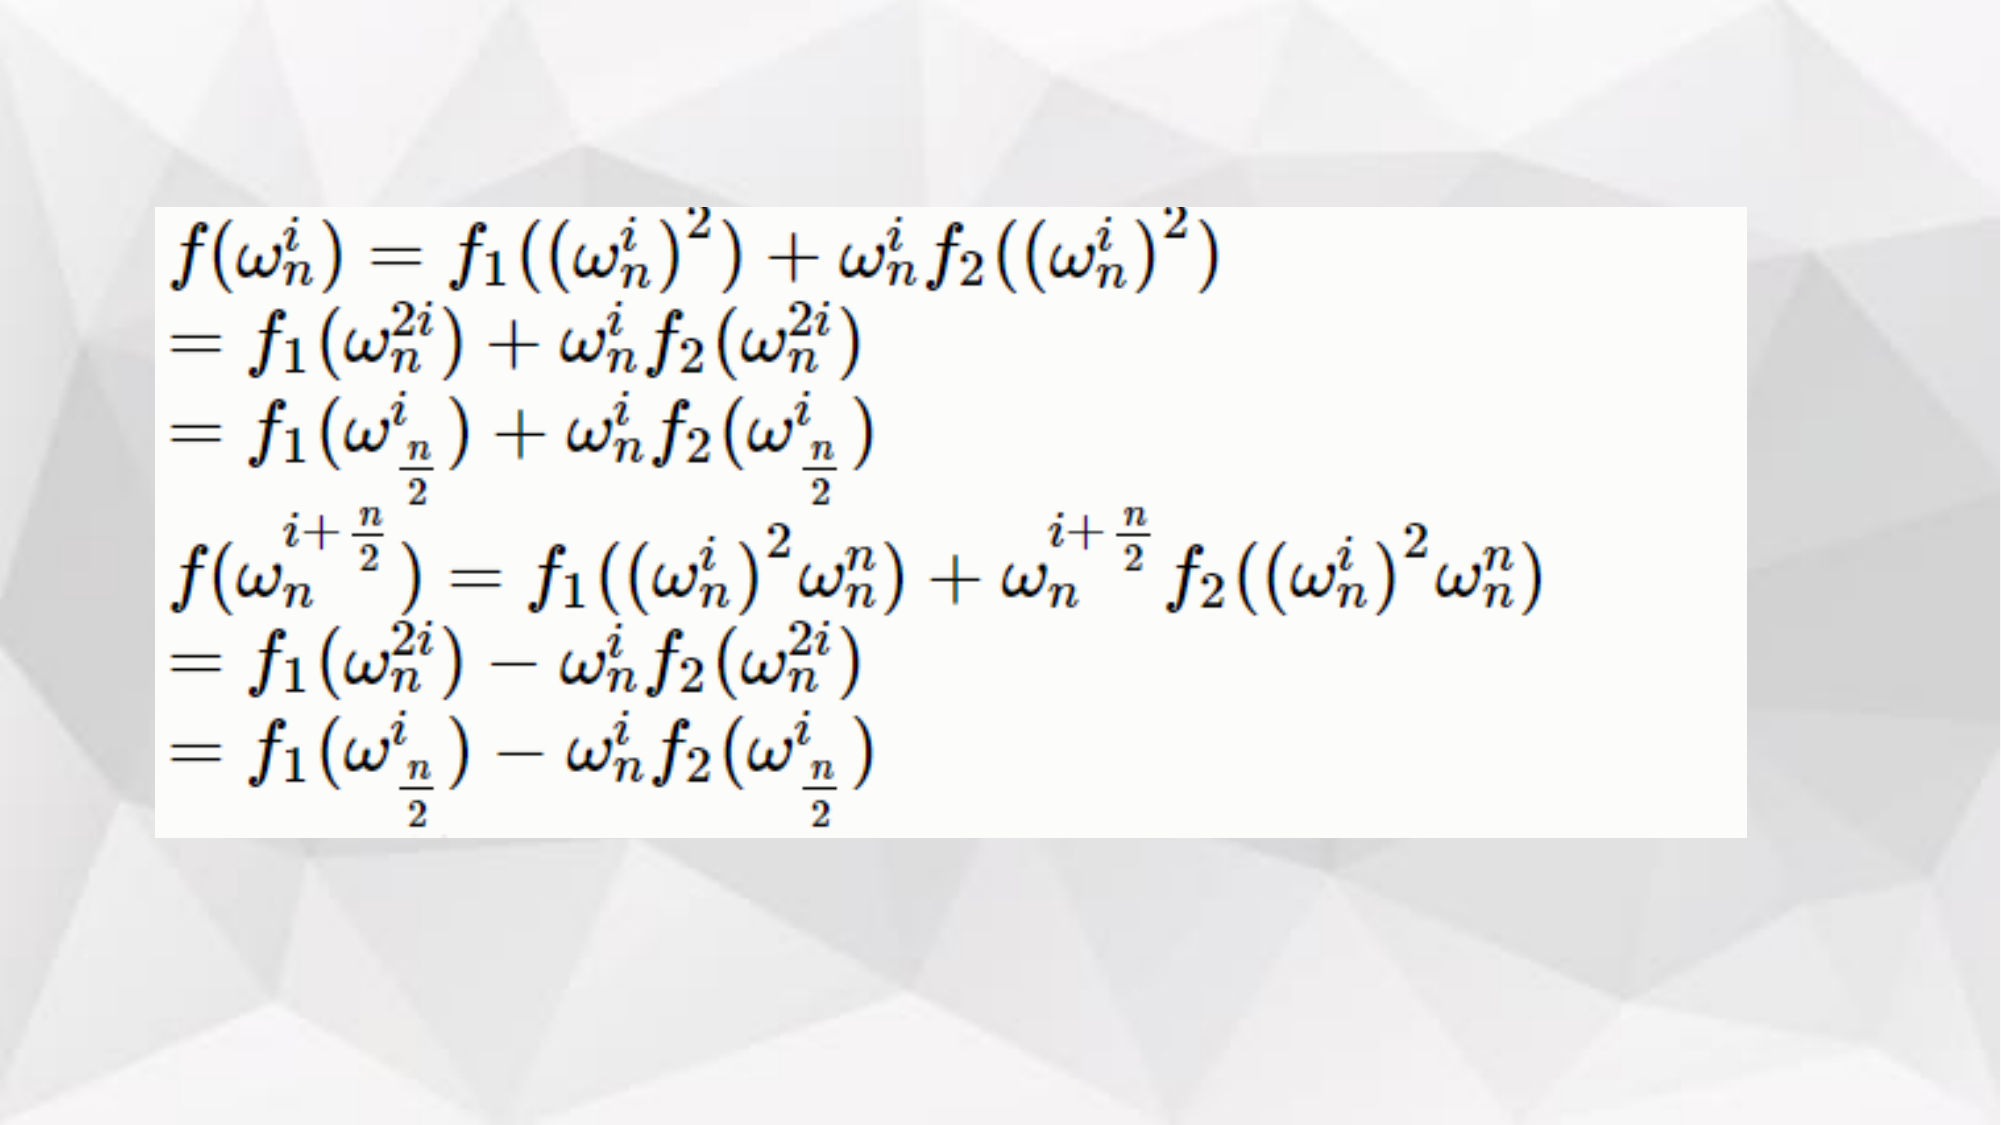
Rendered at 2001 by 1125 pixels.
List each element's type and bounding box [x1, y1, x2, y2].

picture [0, 0, 2001, 1125]
list [155, 207, 1747, 838]
